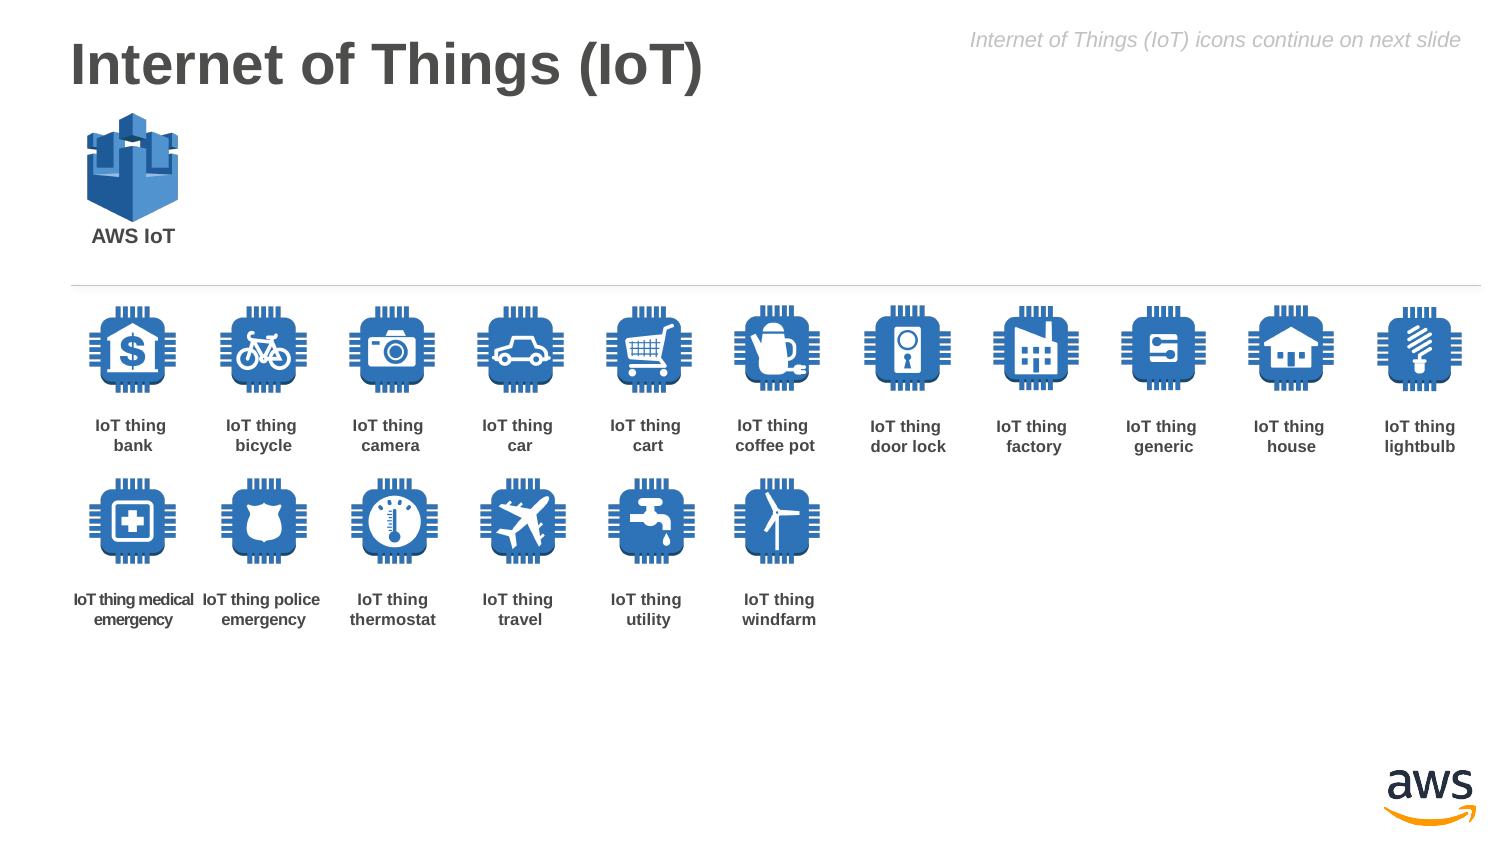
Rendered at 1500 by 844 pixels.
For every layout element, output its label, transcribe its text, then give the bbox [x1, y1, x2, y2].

text_box IoT thing car [467, 415, 573, 461]
picture [734, 305, 821, 392]
picture [864, 305, 951, 392]
picture [348, 306, 435, 393]
text_box IoT thing cart [595, 415, 701, 461]
picture [605, 306, 692, 393]
picture [220, 306, 307, 393]
picture [608, 478, 695, 565]
text_box IoT thing factory [981, 415, 1087, 461]
text_box IoT thing utility [596, 588, 702, 634]
text_box IoT thing house [1239, 415, 1345, 461]
picture [480, 478, 567, 565]
text_box IoT thing bank [80, 415, 186, 461]
text_box IoT thing medical emergency [72, 588, 195, 634]
text_box IoT thing bicycle [211, 415, 317, 461]
text_box AWS IoT [80, 223, 187, 249]
picture [351, 478, 438, 565]
text_box IoT thing door lock [855, 415, 961, 461]
picture [993, 305, 1079, 392]
picture [734, 478, 821, 565]
picture [1377, 306, 1462, 393]
picture [1247, 305, 1334, 392]
text_box IoT thing thermostat [340, 588, 446, 634]
picture [1121, 305, 1206, 392]
text_box IoT thing lightbulb [1367, 415, 1473, 461]
text_box IoT thing coffee pot [722, 415, 828, 461]
text_box IoT thing travel [468, 588, 574, 634]
text_box Internet of Things (IoT) icons continue on next slide [902, 18, 1477, 60]
picture [220, 478, 307, 565]
picture [1384, 770, 1476, 826]
text_box IoT thing generic [1111, 415, 1217, 461]
title Internet of Things (IoT) [55, 18, 1402, 109]
picture [89, 478, 176, 565]
text_box IoT thing police emergency [201, 588, 326, 634]
picture [87, 113, 178, 222]
picture [89, 306, 176, 393]
text_box IoT thing camera [338, 415, 444, 461]
picture [477, 306, 564, 393]
text_box IoT thing windfarm [727, 588, 833, 634]
